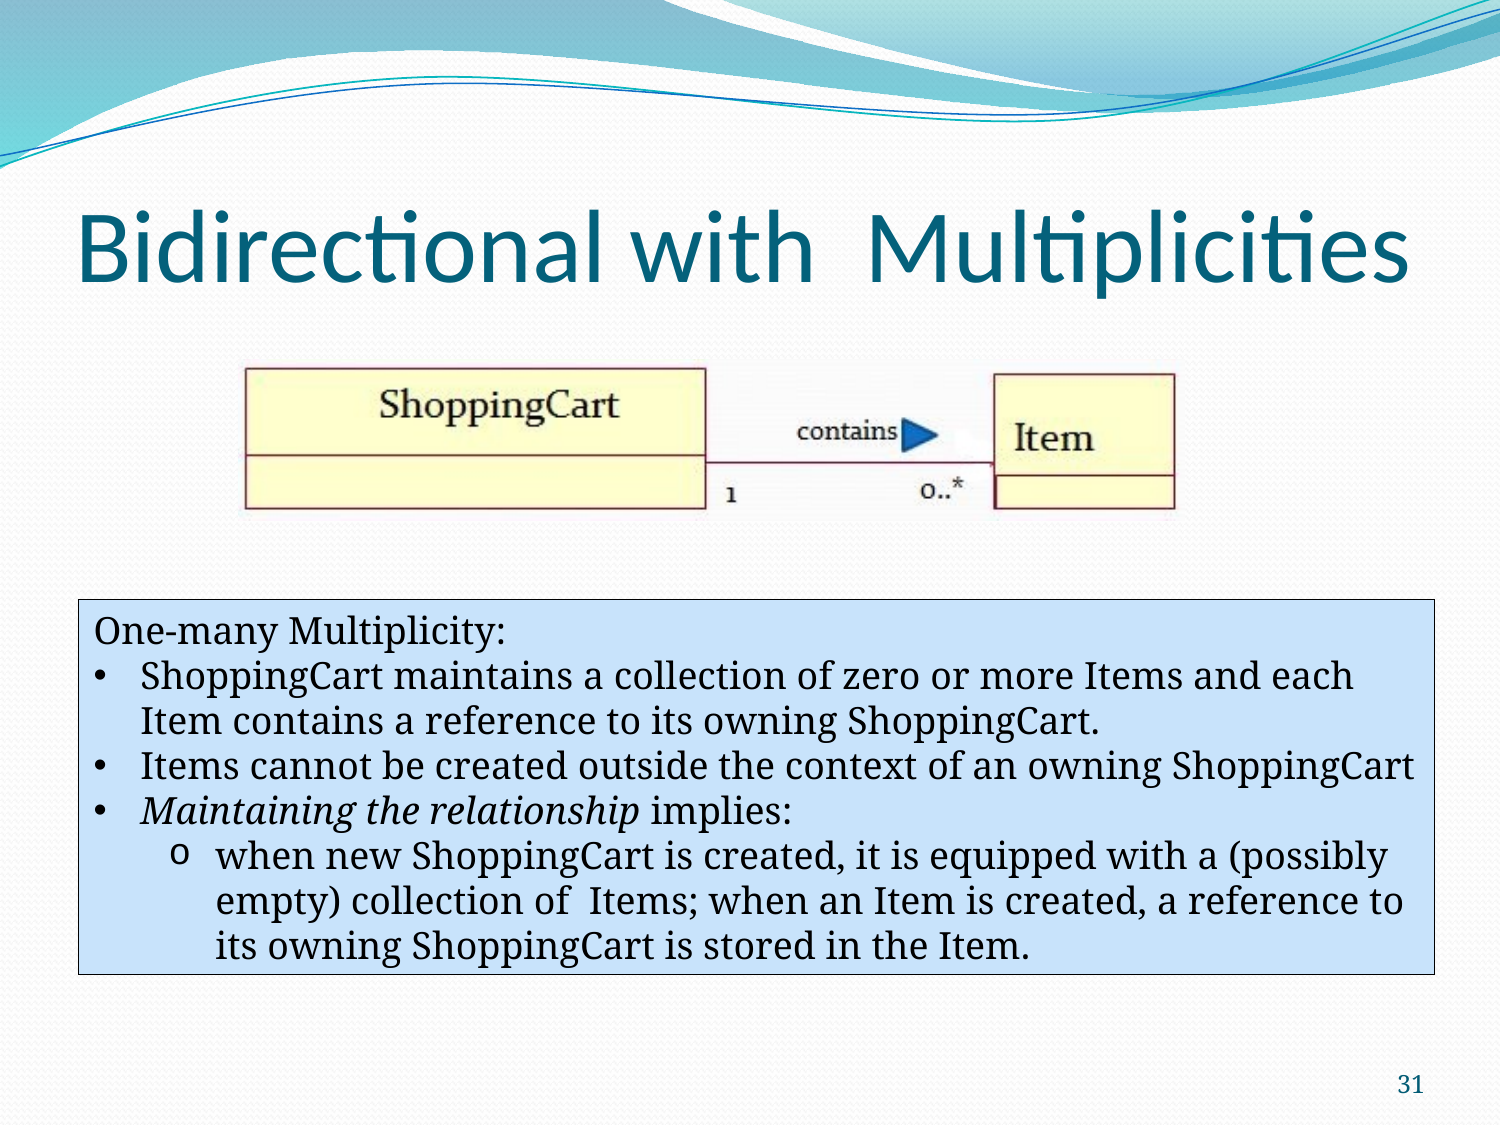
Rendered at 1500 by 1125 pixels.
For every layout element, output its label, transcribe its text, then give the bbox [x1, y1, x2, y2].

slide_number 31 [1299, 1042, 1425, 1103]
picture [238, 358, 1185, 521]
text_box One-many Multiplicity: ShoppingCart maintains a collection of zero or more Items and each Item contains a reference to its owning ShoppingCart. Items cannot be created outside the context of an owning ShoppingCart Maintaining the relationship implies: when new ShoppingCart is created, it is equipped with a (possibly empty) collection of Items; when an Item is created, a reference to its owning ShoppingCart is stored in the Item. [78, 599, 1435, 975]
title Bidirectional with Multiplicities [75, 115, 1425, 303]
